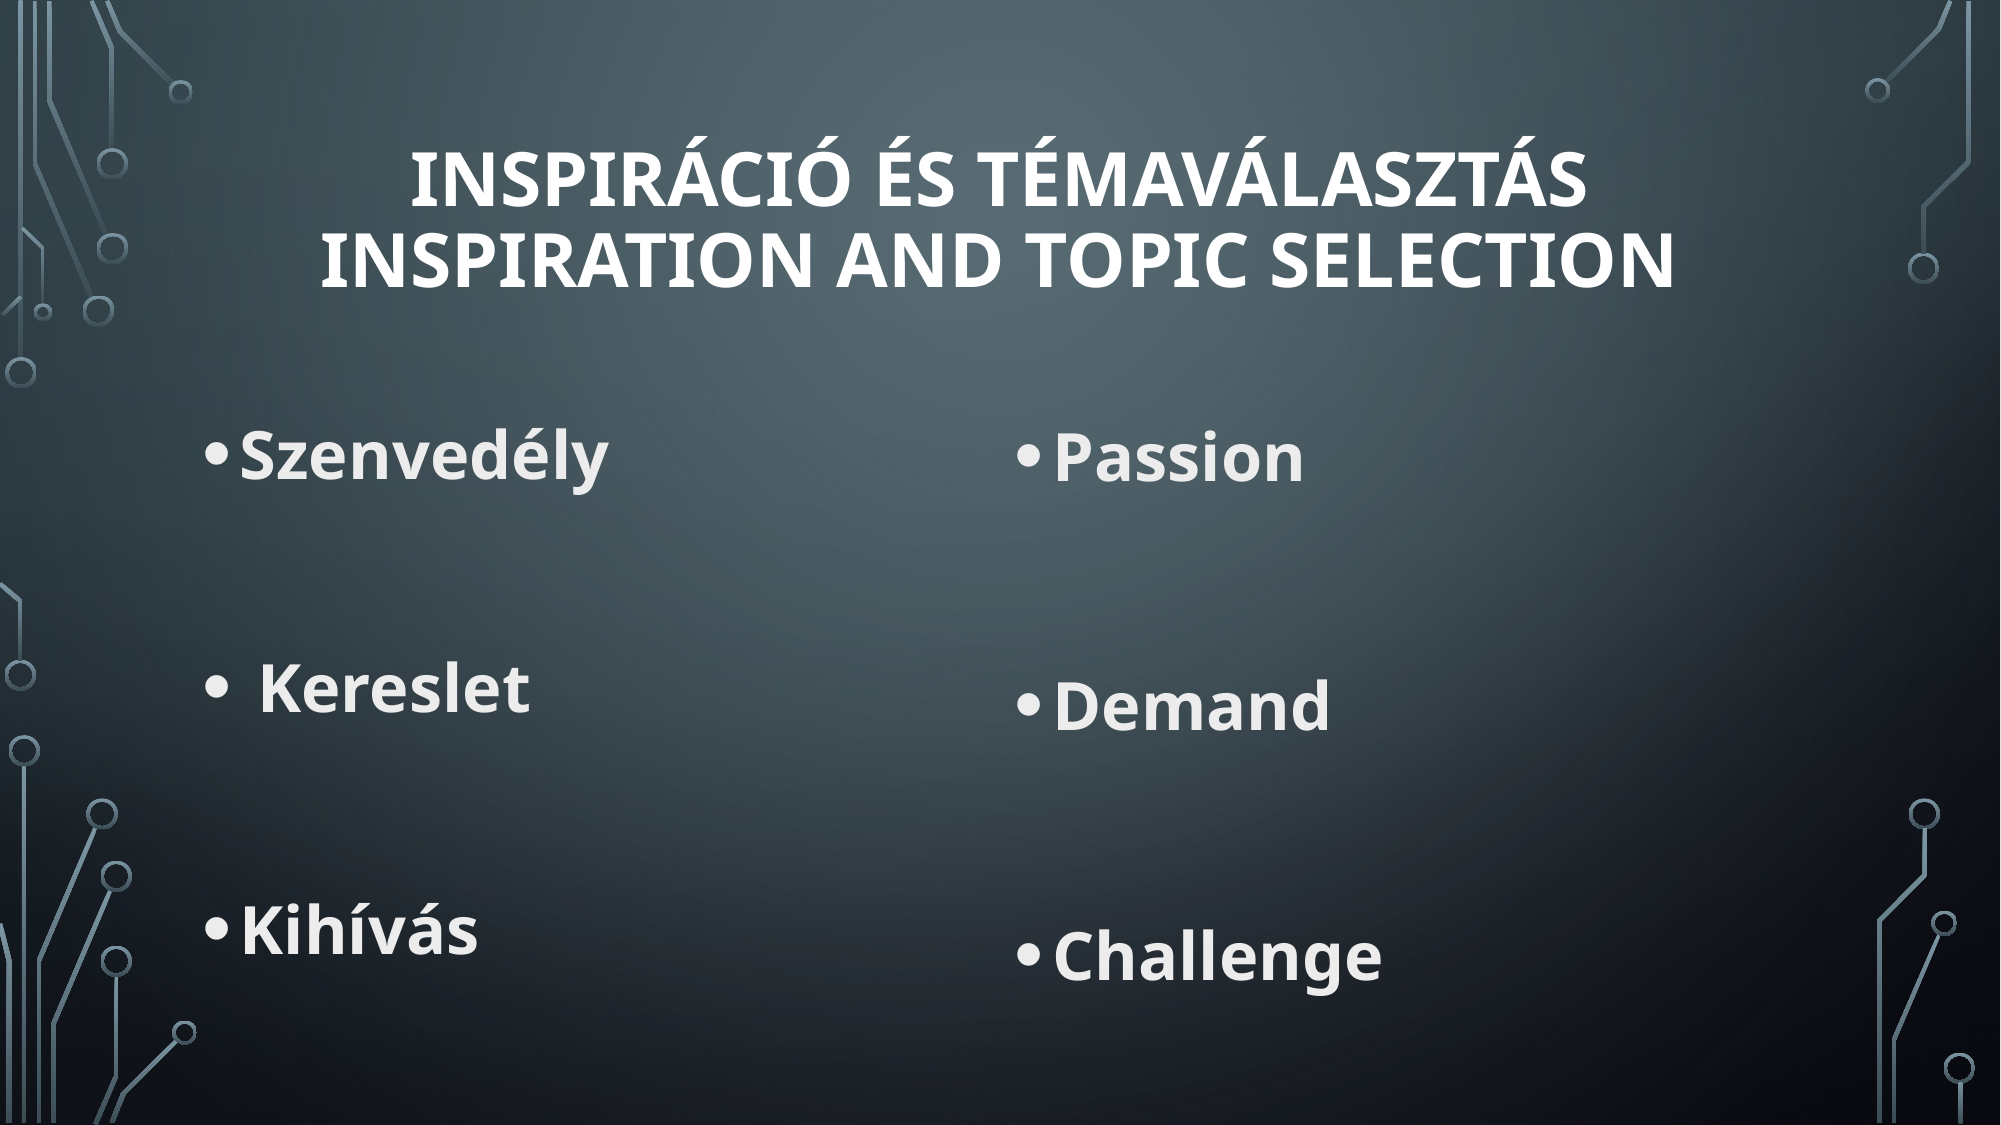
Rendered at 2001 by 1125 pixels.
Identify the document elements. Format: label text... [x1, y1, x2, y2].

title Inspiráció és témaválasztás Inspiration and Topic selection [187, 101, 1813, 344]
list Passion Demand Challenge [999, 382, 1800, 991]
list Szenvedély Kereslet Kihívás [187, 389, 988, 943]
